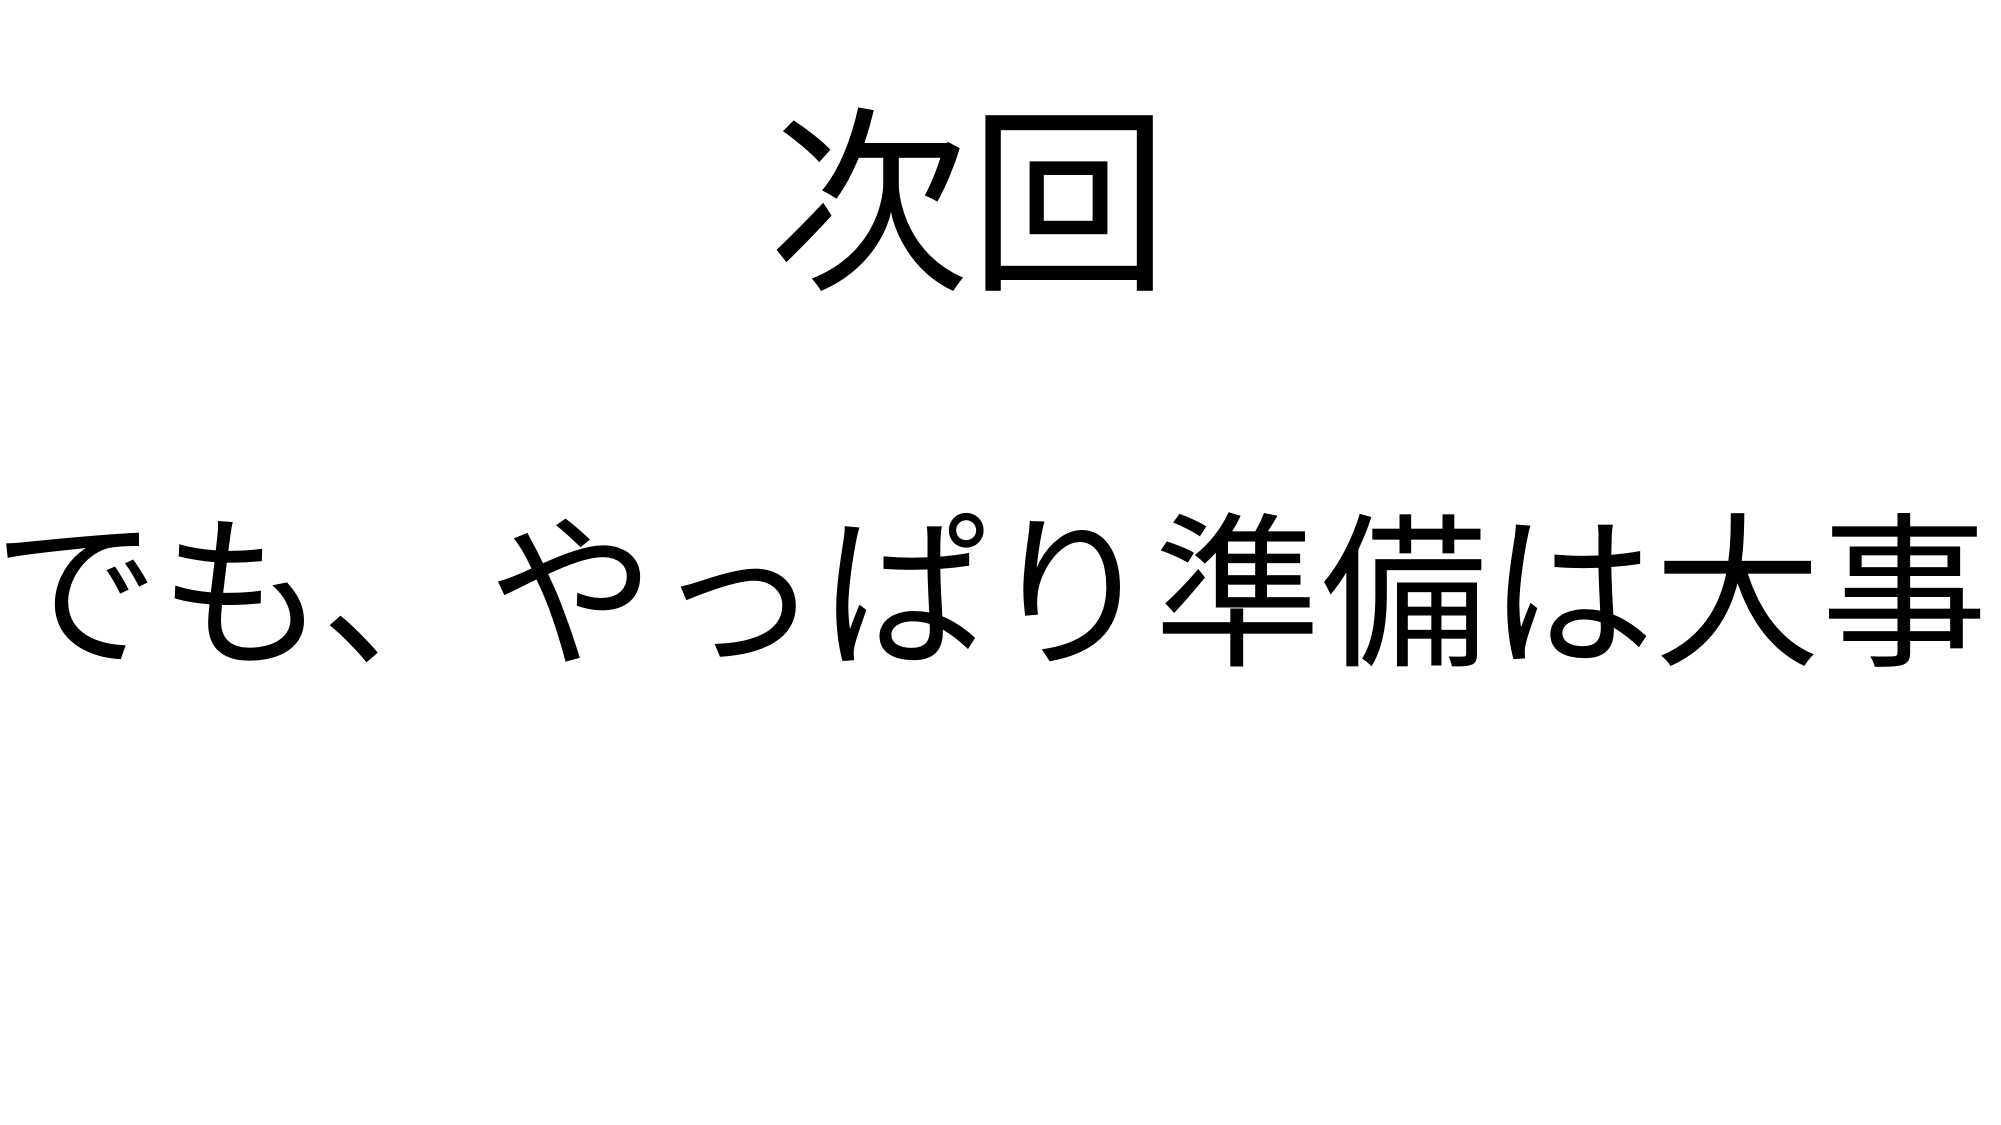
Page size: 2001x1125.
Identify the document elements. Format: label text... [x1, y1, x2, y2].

text_box でも、やっぱり準備は大事 [0, 479, 2000, 695]
text_box 次回 [754, 67, 1184, 323]
